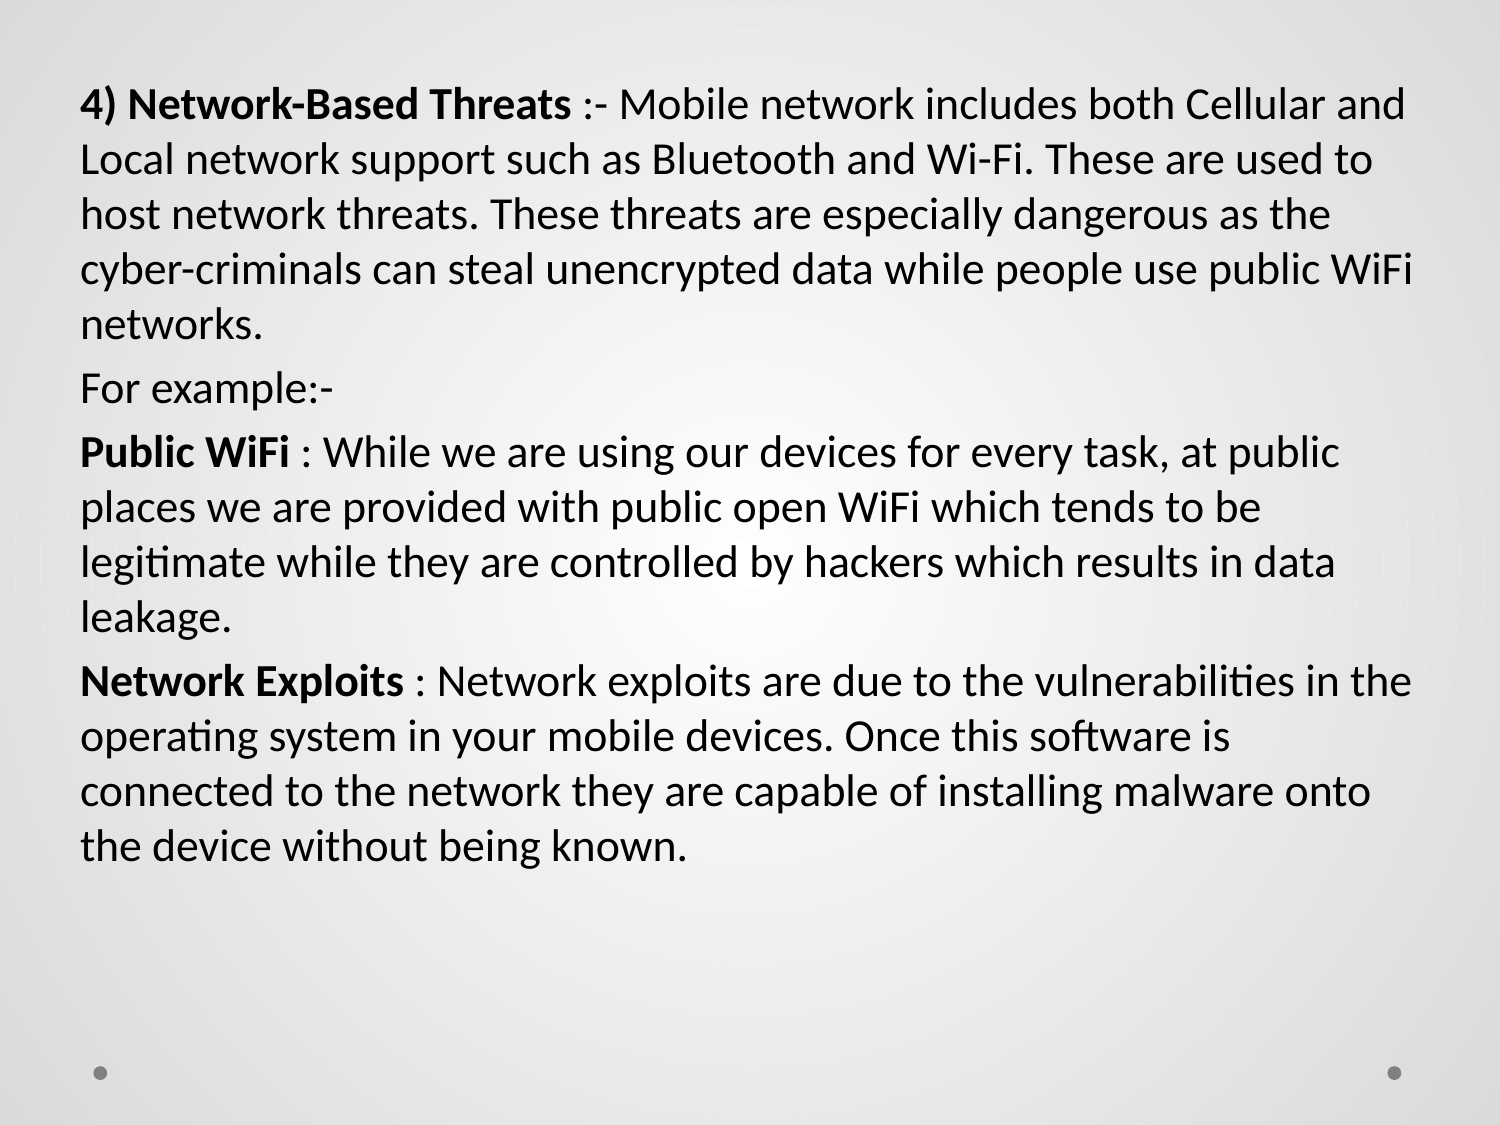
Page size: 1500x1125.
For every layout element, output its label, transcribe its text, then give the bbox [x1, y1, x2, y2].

list 4) Network-Based Threats :- Mobile network includes both Cellular and Local network support such as Bluetooth and Wi-Fi. These are used to host network threats. These threats are especially dangerous as the cyber-criminals can steal unencrypted data while people use public WiFi networks. For example:- Public WiFi : While we are using our devices for every task, at public places we are provided with public open WiFi which tends to be legitimate while they are controlled by hackers which results in data leakage. Network Exploits : Network exploits are due to the vulnerabilities in the operating system in your mobile devices. Once this software is connected to the network they are capable of installing malware onto the device without being known. [64, 66, 1436, 1047]
